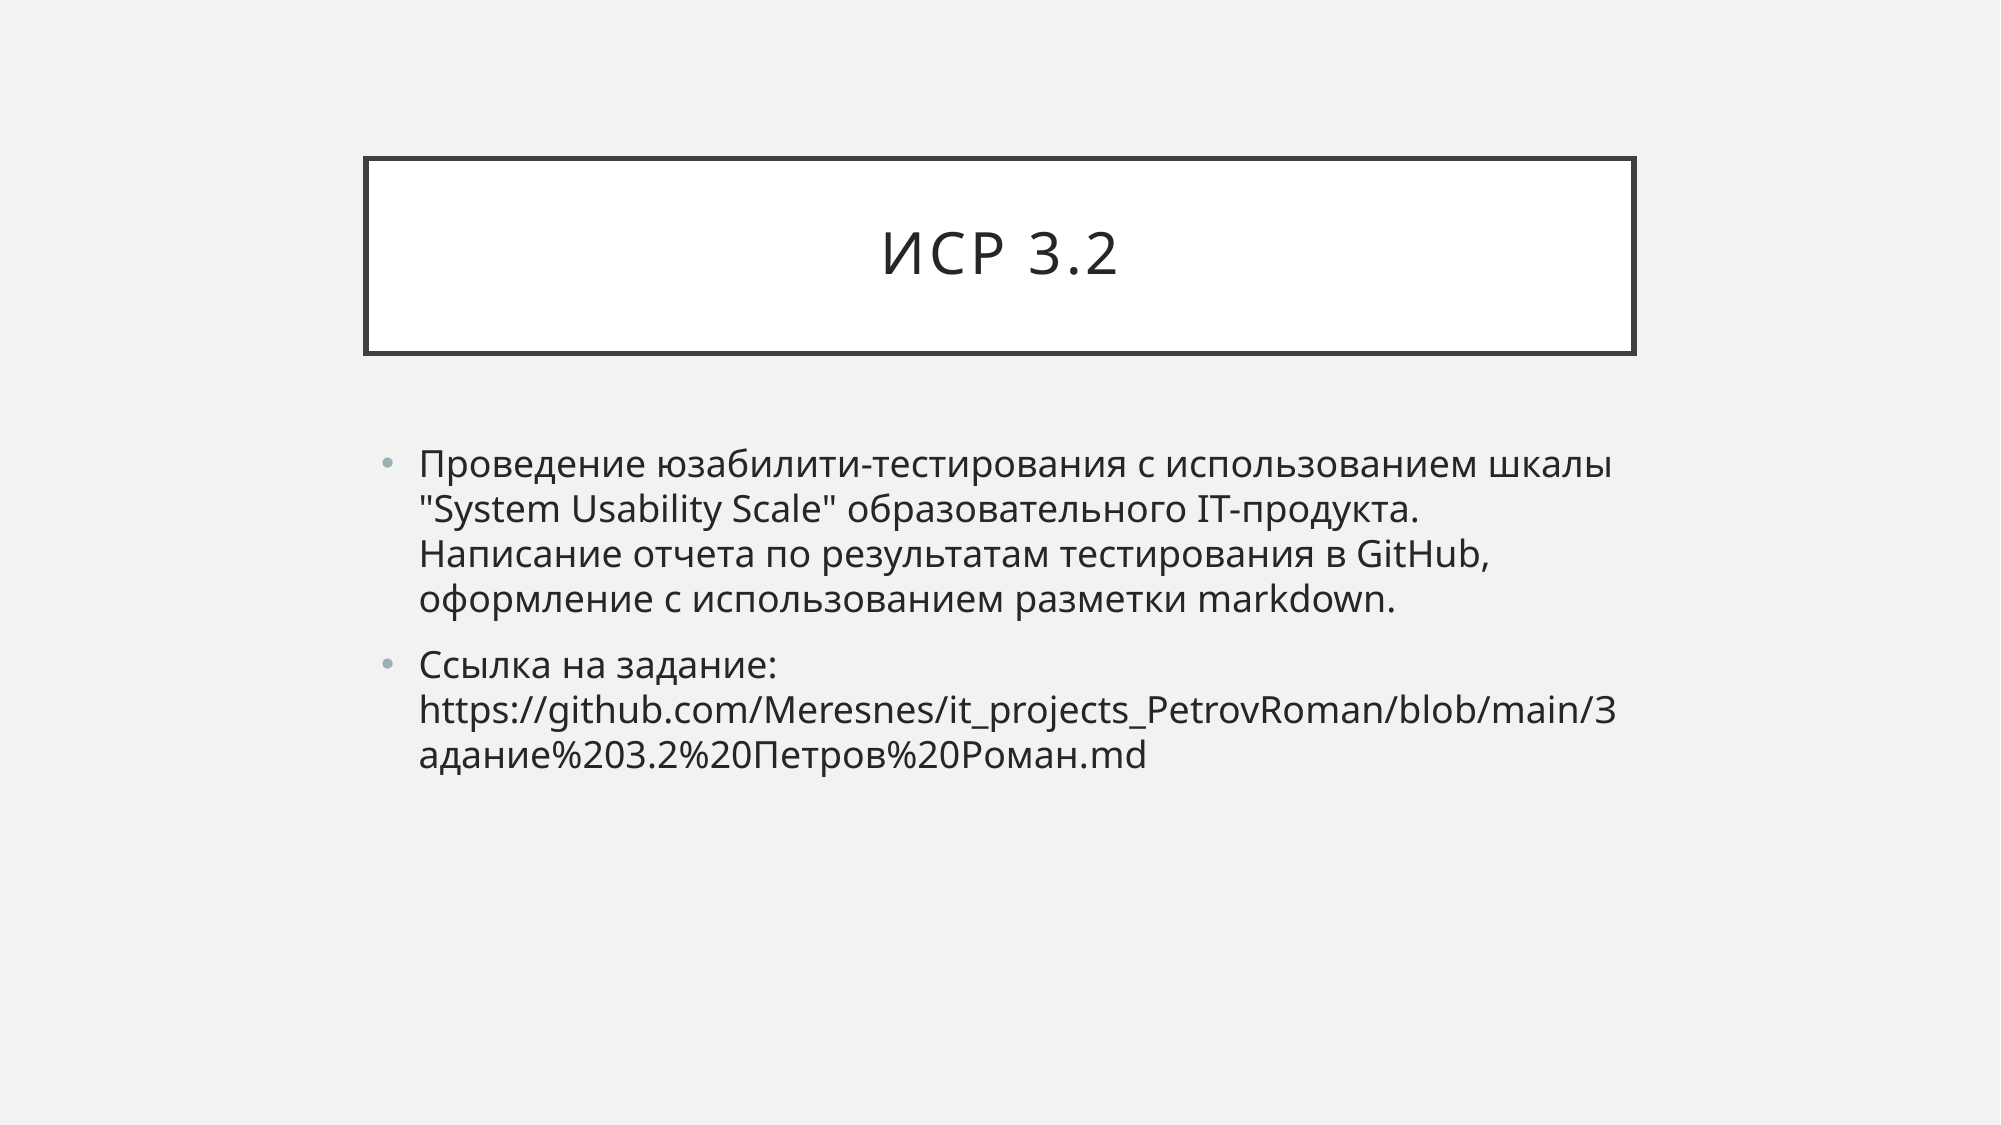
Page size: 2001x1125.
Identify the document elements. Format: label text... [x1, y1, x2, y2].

list Проведение юзабилити-тестирования с использованием шкалы "System Usability Scale" образовательного IT-продукта. Написание отчета по результатам тестирования в GitHub, оформление с использованием разметки markdown. Ссылка на задание: https://github.com/Meresnes/it_projects_PetrovRoman/blob/main/Задание%203.2%20Петров%20Роман.md [366, 432, 1634, 942]
title ИСР 3.2 [363, 156, 1637, 356]
